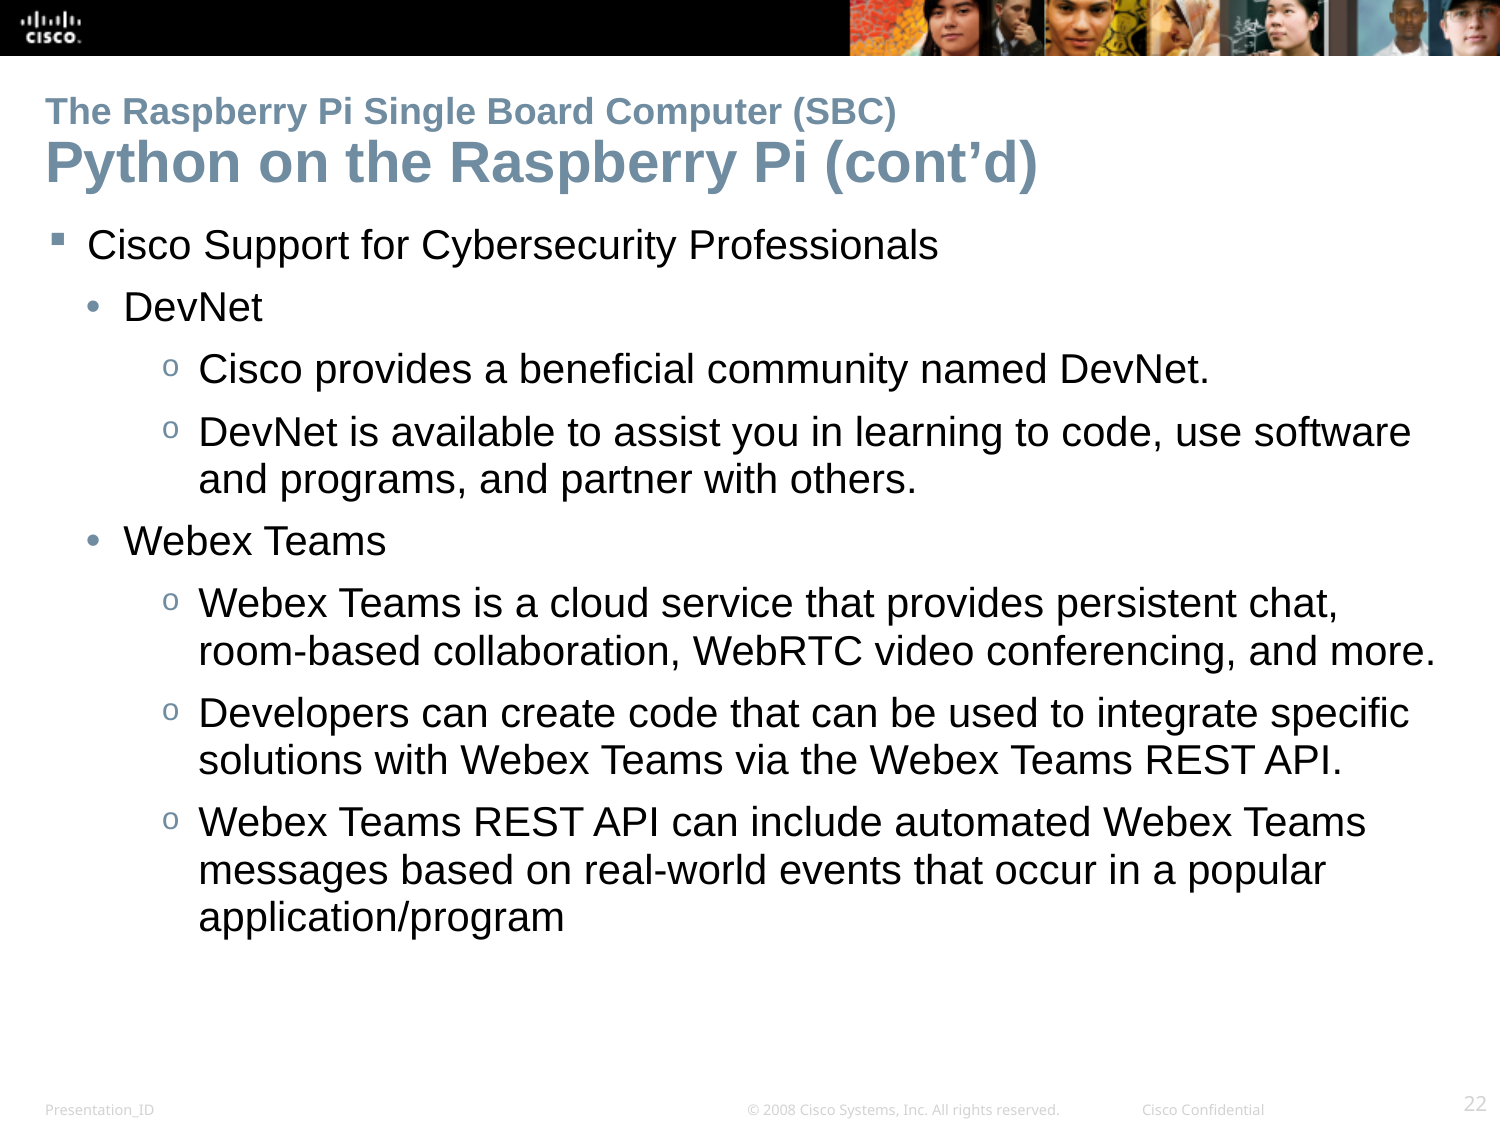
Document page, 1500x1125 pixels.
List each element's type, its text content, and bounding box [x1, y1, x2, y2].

picture [0, 0, 1500, 56]
text_box Cisco Support for Cybersecurity Professionals DevNet Cisco provides a beneficial community named DevNet. DevNet is available to assist you in learning to code, use software and programs, and partner with others. Webex Teams Webex Teams is a cloud service that provides persistent chat, room-based collaboration, WebRTC video conferencing, and more. Developers can create code that can be used to integrate specific solutions with Webex Teams via the Webex Teams REST API. Webex Teams REST API can include automated Webex Teams messages based on real-world events that occur in a popular application/program [34, 215, 1451, 788]
title The Raspberry Pi Single Board Computer (SBC) Python on the Raspberry Pi (cont’d) [31, 64, 1471, 203]
